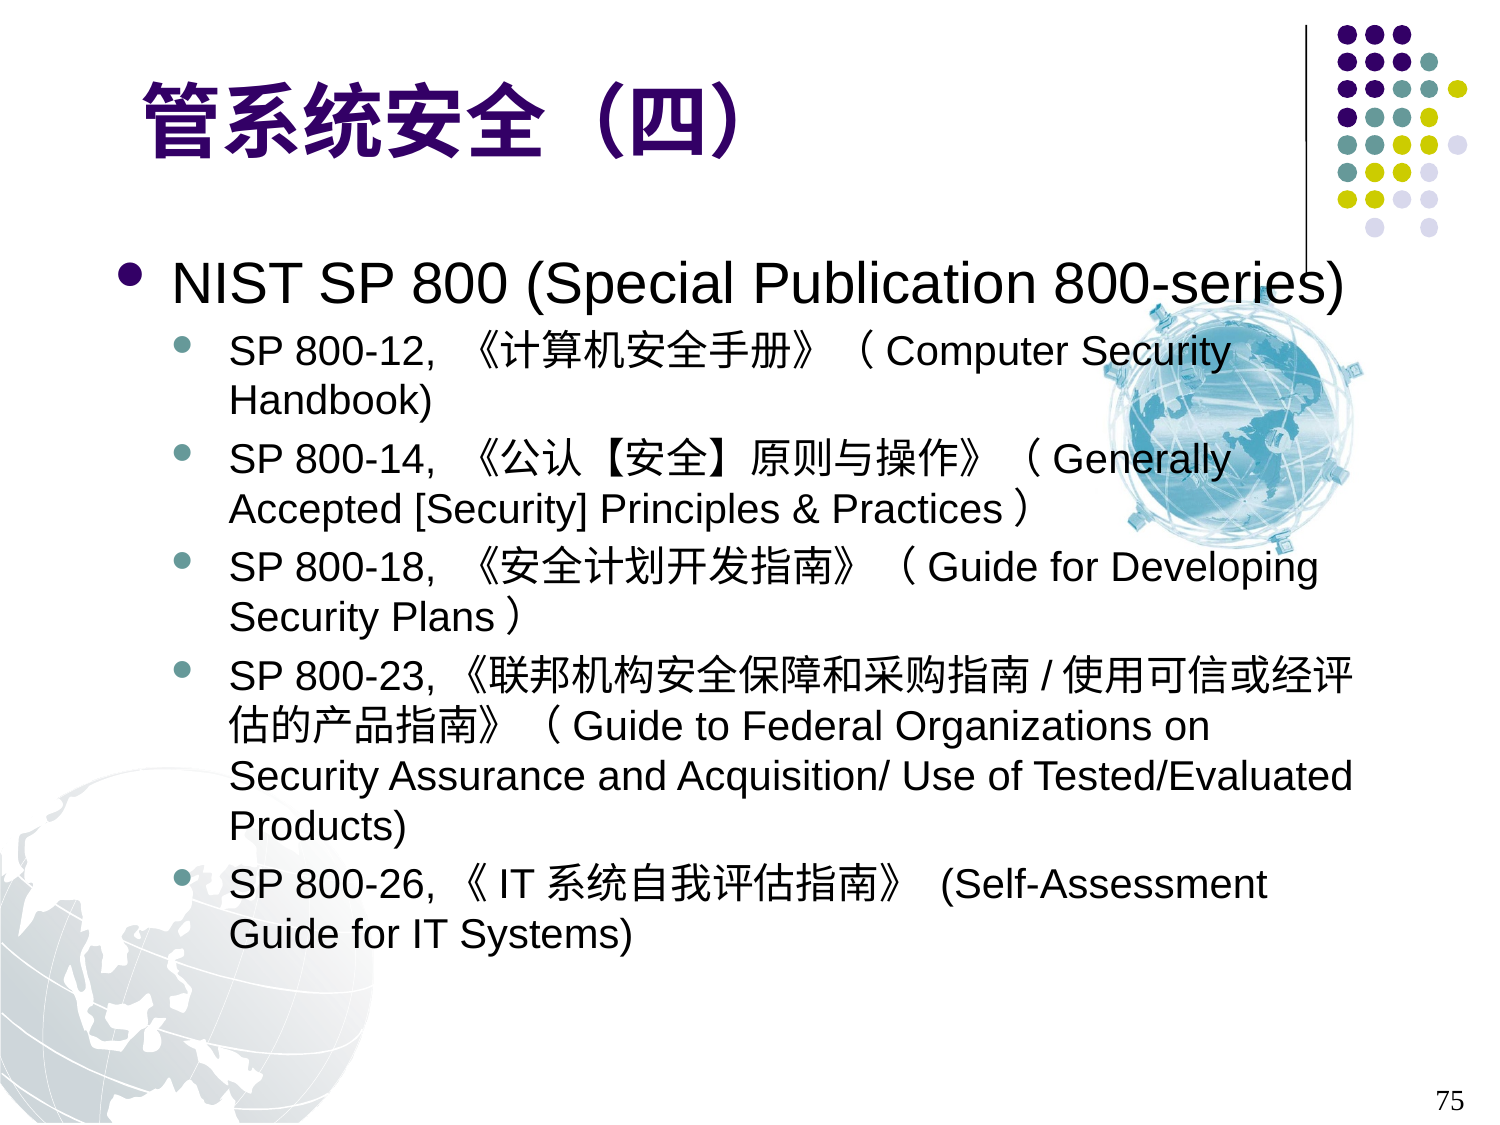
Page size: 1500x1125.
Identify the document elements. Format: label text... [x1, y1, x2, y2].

picture [1074, 274, 1376, 567]
title 管系统安全（四） [125, 50, 1400, 188]
list NIST SP 800 (Special Publication 800-series) SP 800-12, 《计算机安全手册》（Computer Security Handbook) SP 800-14, 《公认【安全】原则与操作》（Generally Accepted [Security] Principles & Practices） SP 800-18, 《安全计划开发指南》（Guide for Developing Security Plans） SP 800-23,《联邦机构安全保障和采购指南/使用可信或经评估的产品指南》（Guide to Federal Organizations on Security Assurance and Acquisition/ Use of Tested/Evaluated Products) SP 800-26,《IT系统自我评估指南》 (Self-Assessment Guide for IT Systems) [99, 237, 1388, 1000]
